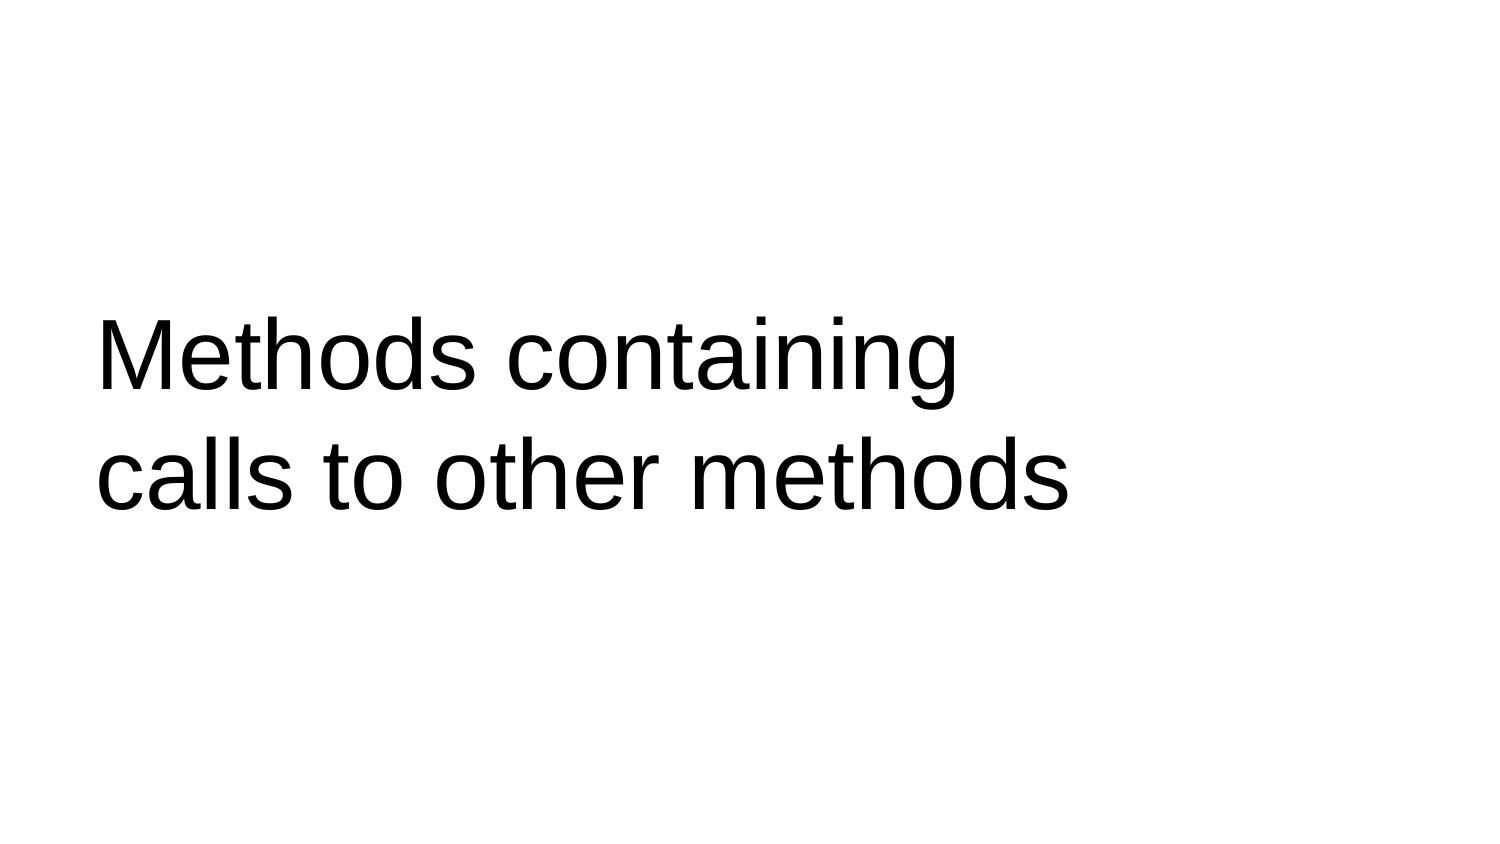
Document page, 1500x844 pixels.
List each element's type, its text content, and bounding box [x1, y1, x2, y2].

title Methods containing calls to other methods [80, 73, 1420, 745]
